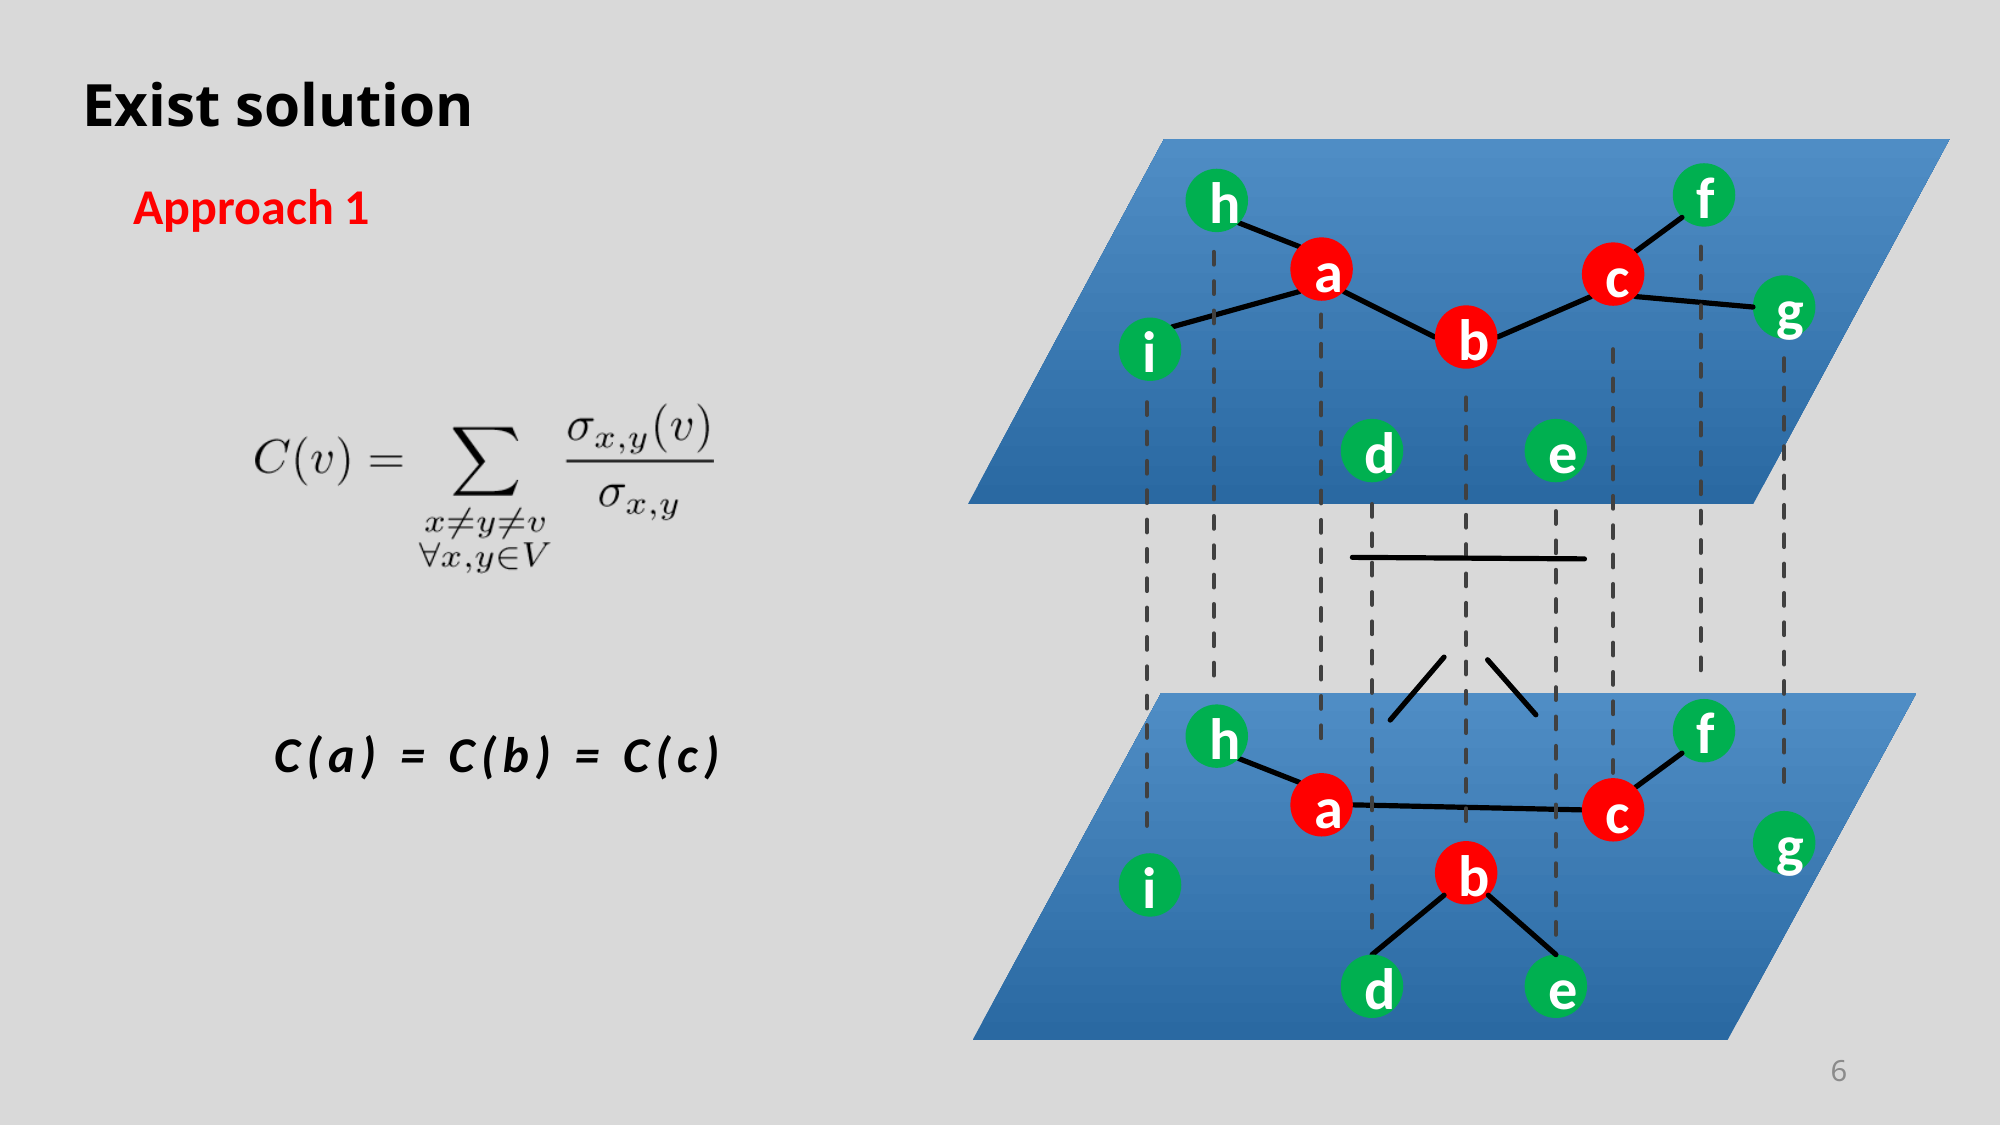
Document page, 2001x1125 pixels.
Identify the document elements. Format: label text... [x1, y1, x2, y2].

text_box Approach 1 [96, 166, 408, 242]
slide_number 6 [1412, 1042, 1863, 1103]
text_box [967, 138, 1950, 505]
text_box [1352, 557, 1585, 720]
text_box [972, 692, 1917, 1040]
text_box Exist solution [67, 26, 489, 146]
text_box C(a) = C(b) = C(c) [175, 714, 819, 790]
picture [254, 402, 714, 574]
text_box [1146, 246, 1785, 951]
